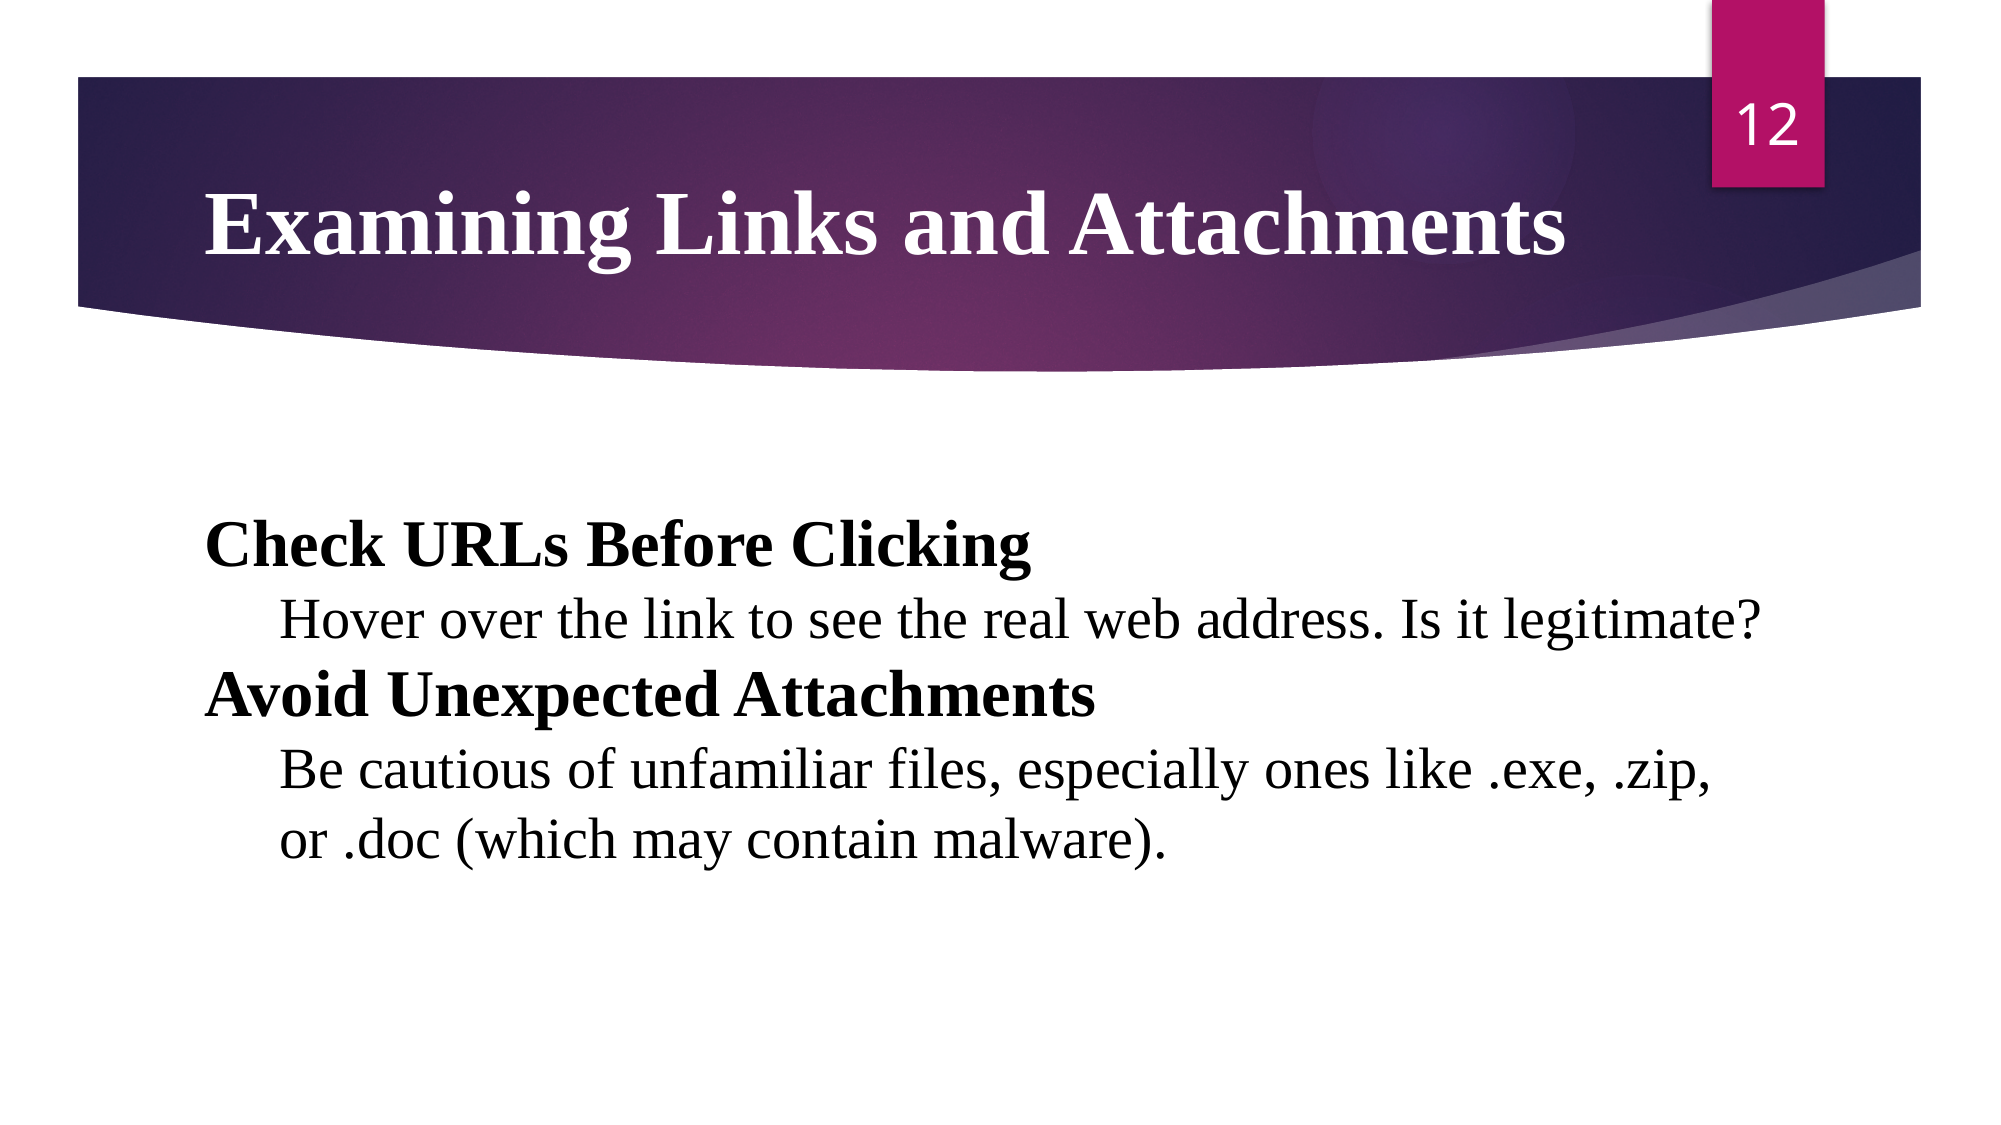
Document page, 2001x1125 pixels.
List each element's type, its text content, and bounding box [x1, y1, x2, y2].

title Examining Links and Attachments [189, 159, 1627, 276]
list Check URLs Before Clicking Hover over the link to see the real web address. Is it legitimate? Avoid Unexpected Attachments Be cautious of unfamiliar files, especially ones like .exe, .zip, or .doc (which may contain malware). [189, 380, 1782, 1034]
slide_number 12 [1698, 48, 1836, 175]
